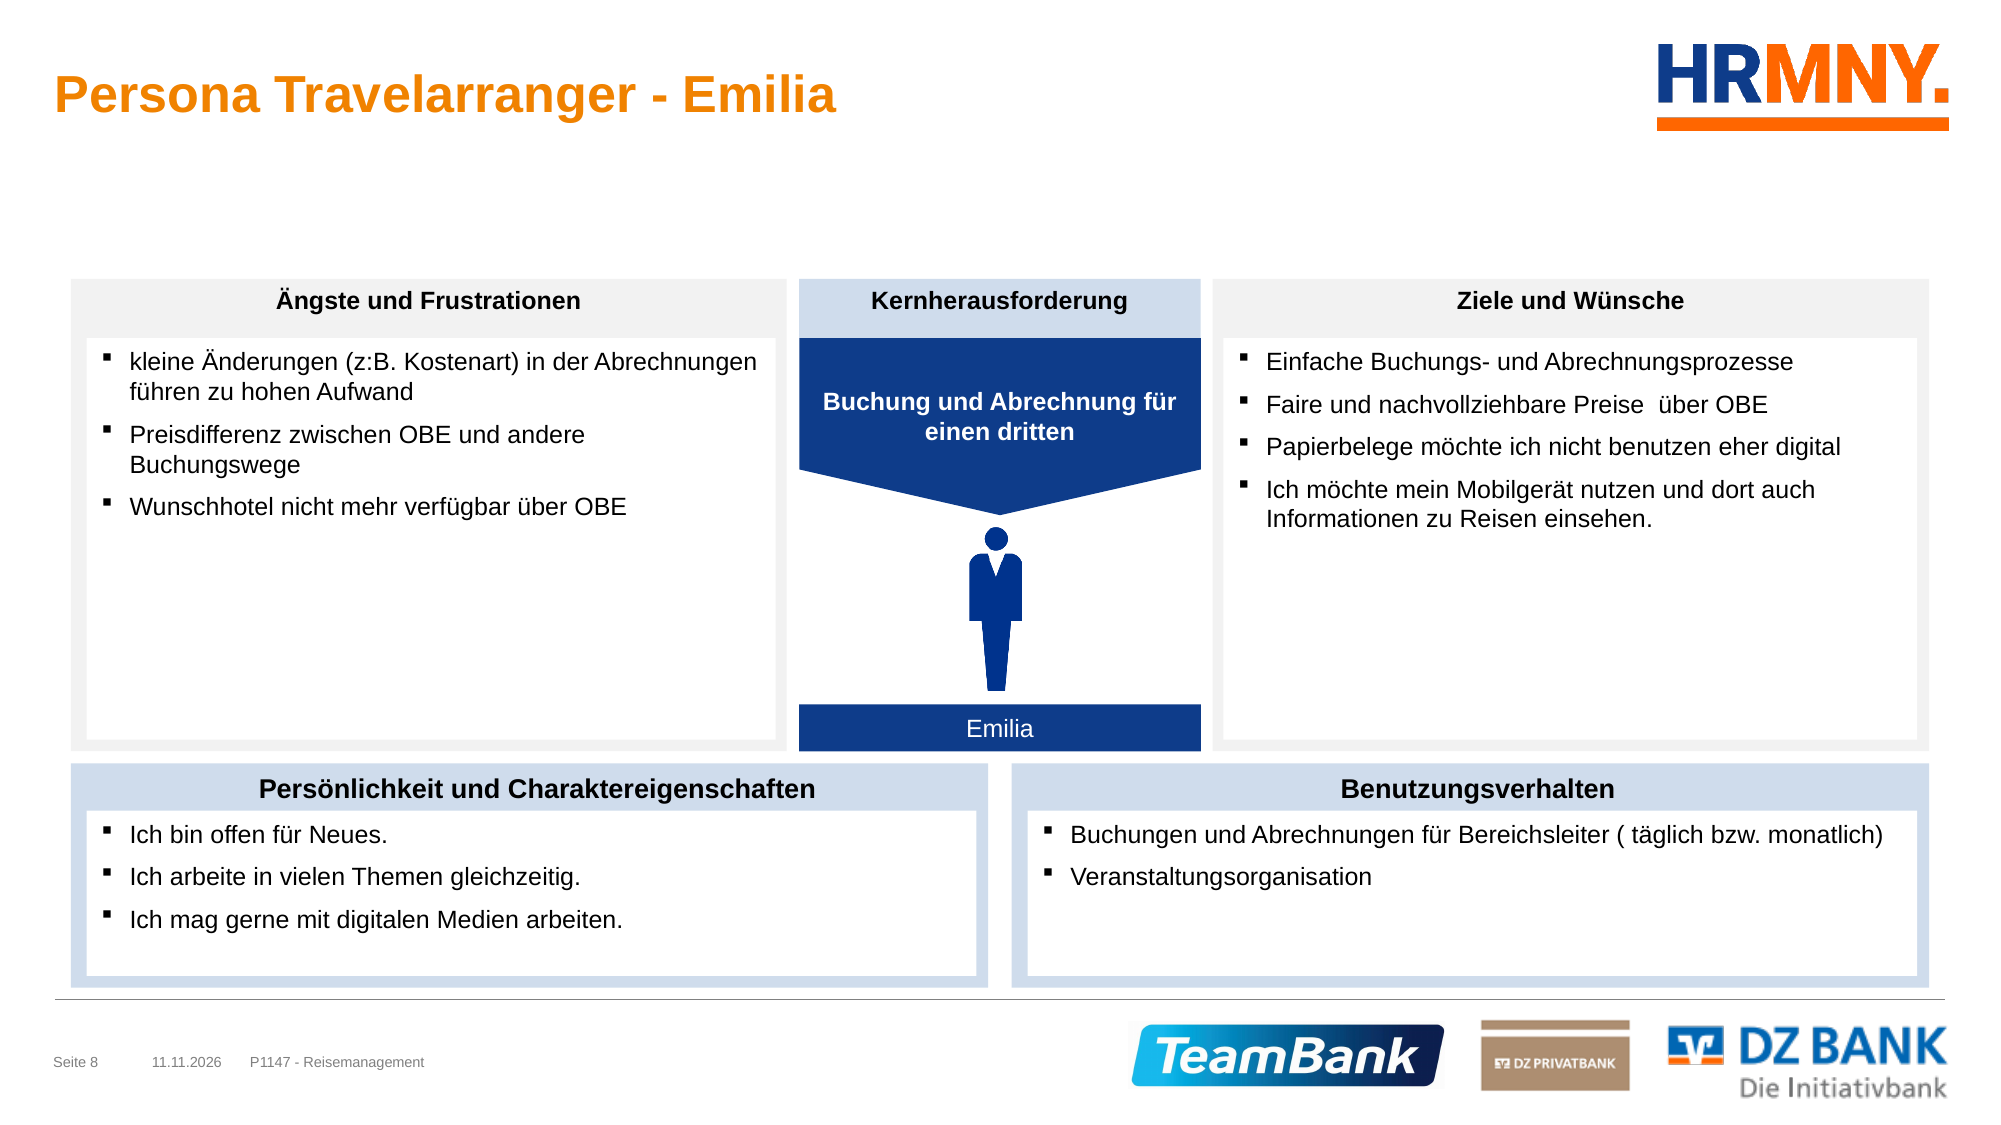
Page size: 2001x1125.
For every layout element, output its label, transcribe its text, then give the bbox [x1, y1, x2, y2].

text_box kleine Änderungen (z:B. Kostenart) in der Abrechnungen führen zu hohen Aufwand Preisdifferenz zwischen OBE und andere Buchungswege Wunschhotel nicht mehr verfügbar über OBE [86, 338, 776, 740]
text_box Einfache Buchungs- und Abrechnungsprozesse Faire und nachvollziehbare Preise über OBE Papierbelege möchte ich nicht benutzen eher digital Ich möchte mein Mobilgerät nutzen und dort auch Informationen zu Reisen einsehen. [1223, 338, 1918, 740]
slide_number Seite 8 [53, 1050, 136, 1074]
picture [1128, 1021, 1445, 1089]
footer P1147 - Reisemanagement [249, 1050, 989, 1074]
text_box Emilia [799, 704, 1201, 752]
text_box Ängste und Frustrationen [70, 278, 787, 752]
text_box Benutzungsverhalten [1011, 763, 1930, 988]
text_box Ich bin offen für Neues. Ich arbeite in vielen Themen gleichzeitig. Ich mag gerne mit digitalen Medien arbeiten. [86, 810, 977, 976]
text_box Kernherausforderung [799, 278, 1201, 338]
picture [943, 515, 1033, 693]
title Persona Travelarranger - Emilia [54, 60, 1638, 214]
text_box [858, 432, 1148, 722]
picture [1657, 42, 1949, 131]
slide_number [141, 1050, 233, 1074]
text_box Persönlichkeit und Charaktereigenschaften [70, 763, 989, 988]
picture [1472, 1011, 1639, 1100]
text_box Buchung und Abrechnung für einen dritten [799, 338, 1201, 483]
text_box Ziele und Wünsche [1212, 278, 1930, 752]
text_box Buchungen und Abrechnungen für Bereichsleiter ( täglich bzw. monatlich) Veranstaltungsorganisation [1027, 810, 1918, 976]
